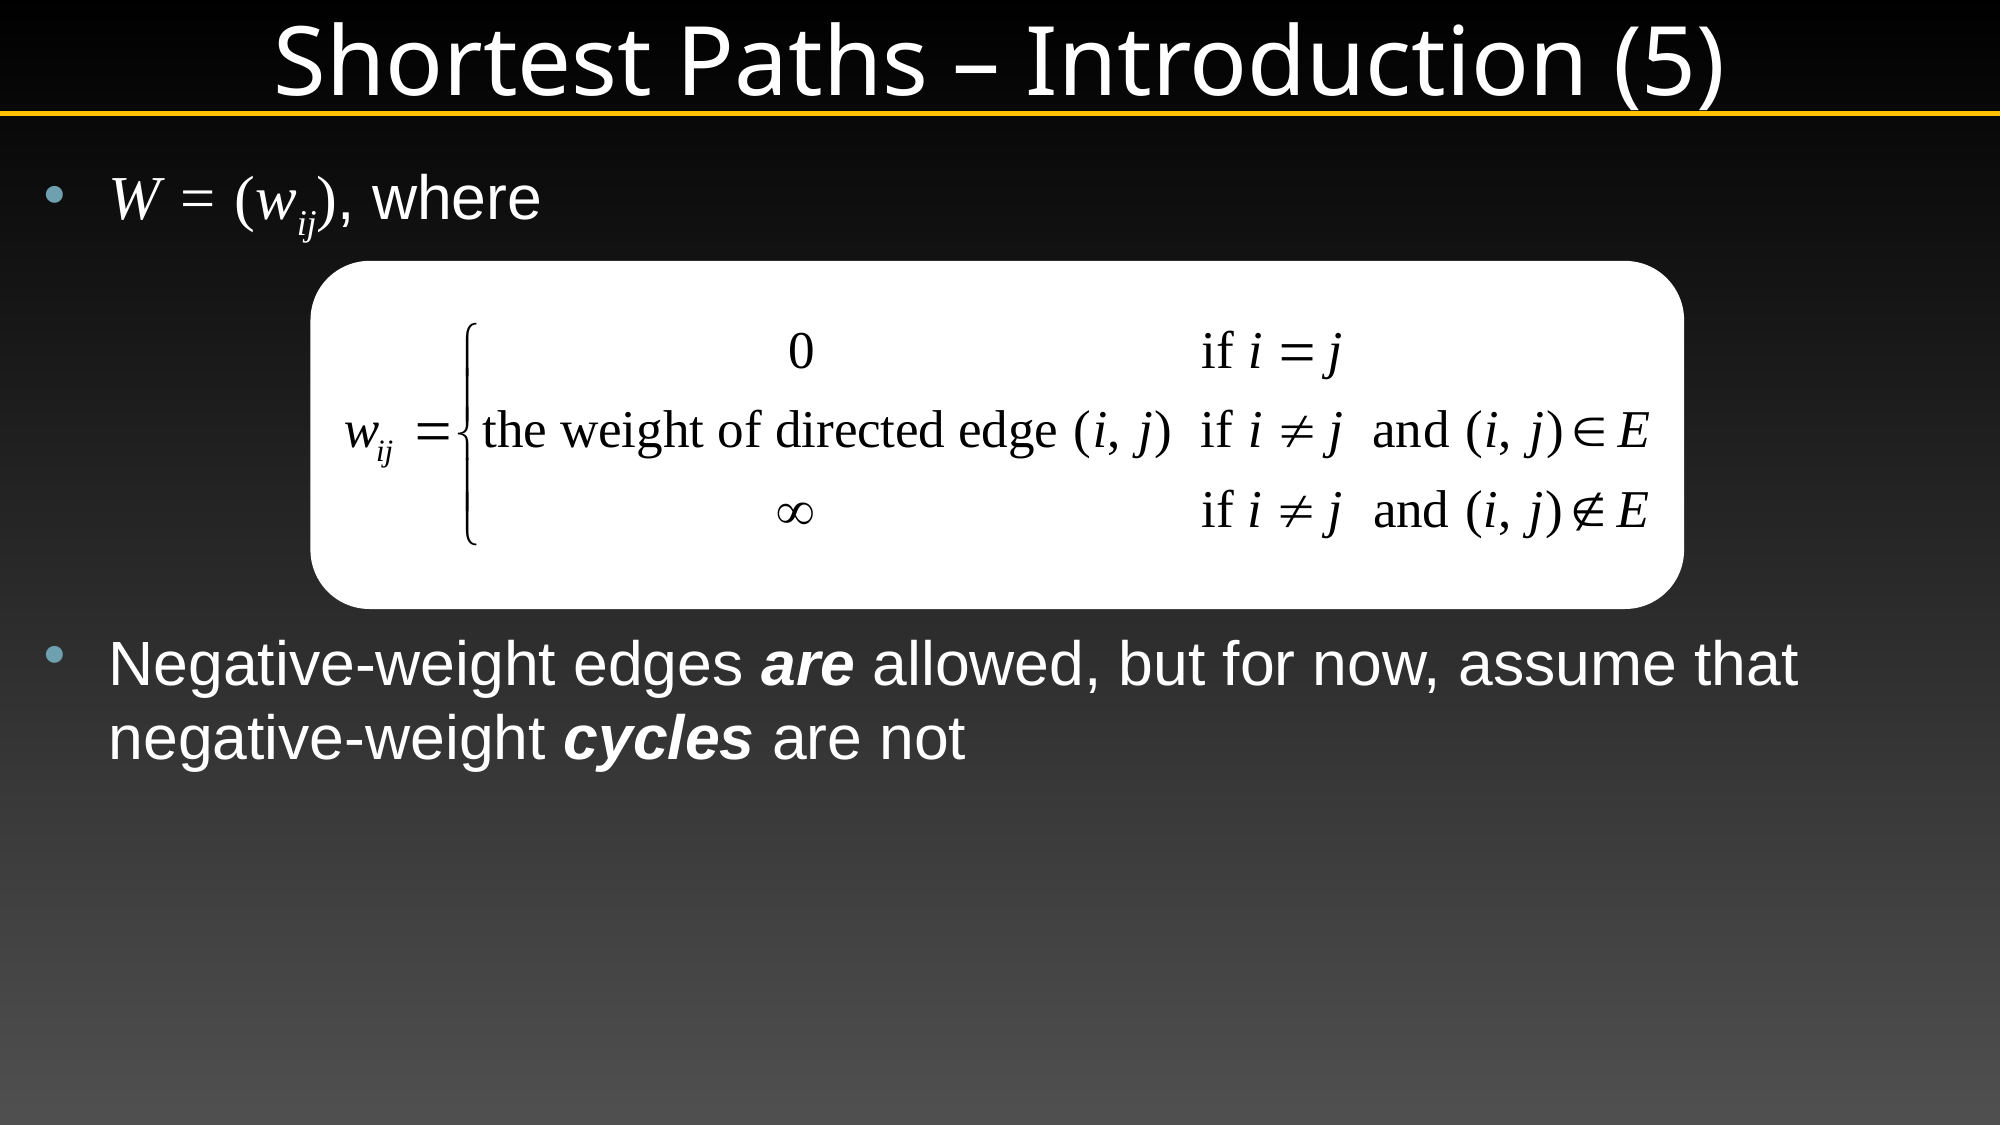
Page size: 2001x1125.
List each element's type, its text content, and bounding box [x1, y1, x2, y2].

list W = (wij), where Negative-weight edges are allowed, but for now, assume that negative-weight cycles are not [24, 149, 1976, 1031]
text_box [311, 262, 1683, 608]
title Shortest Paths – Introduction (5) [0, 0, 2000, 114]
